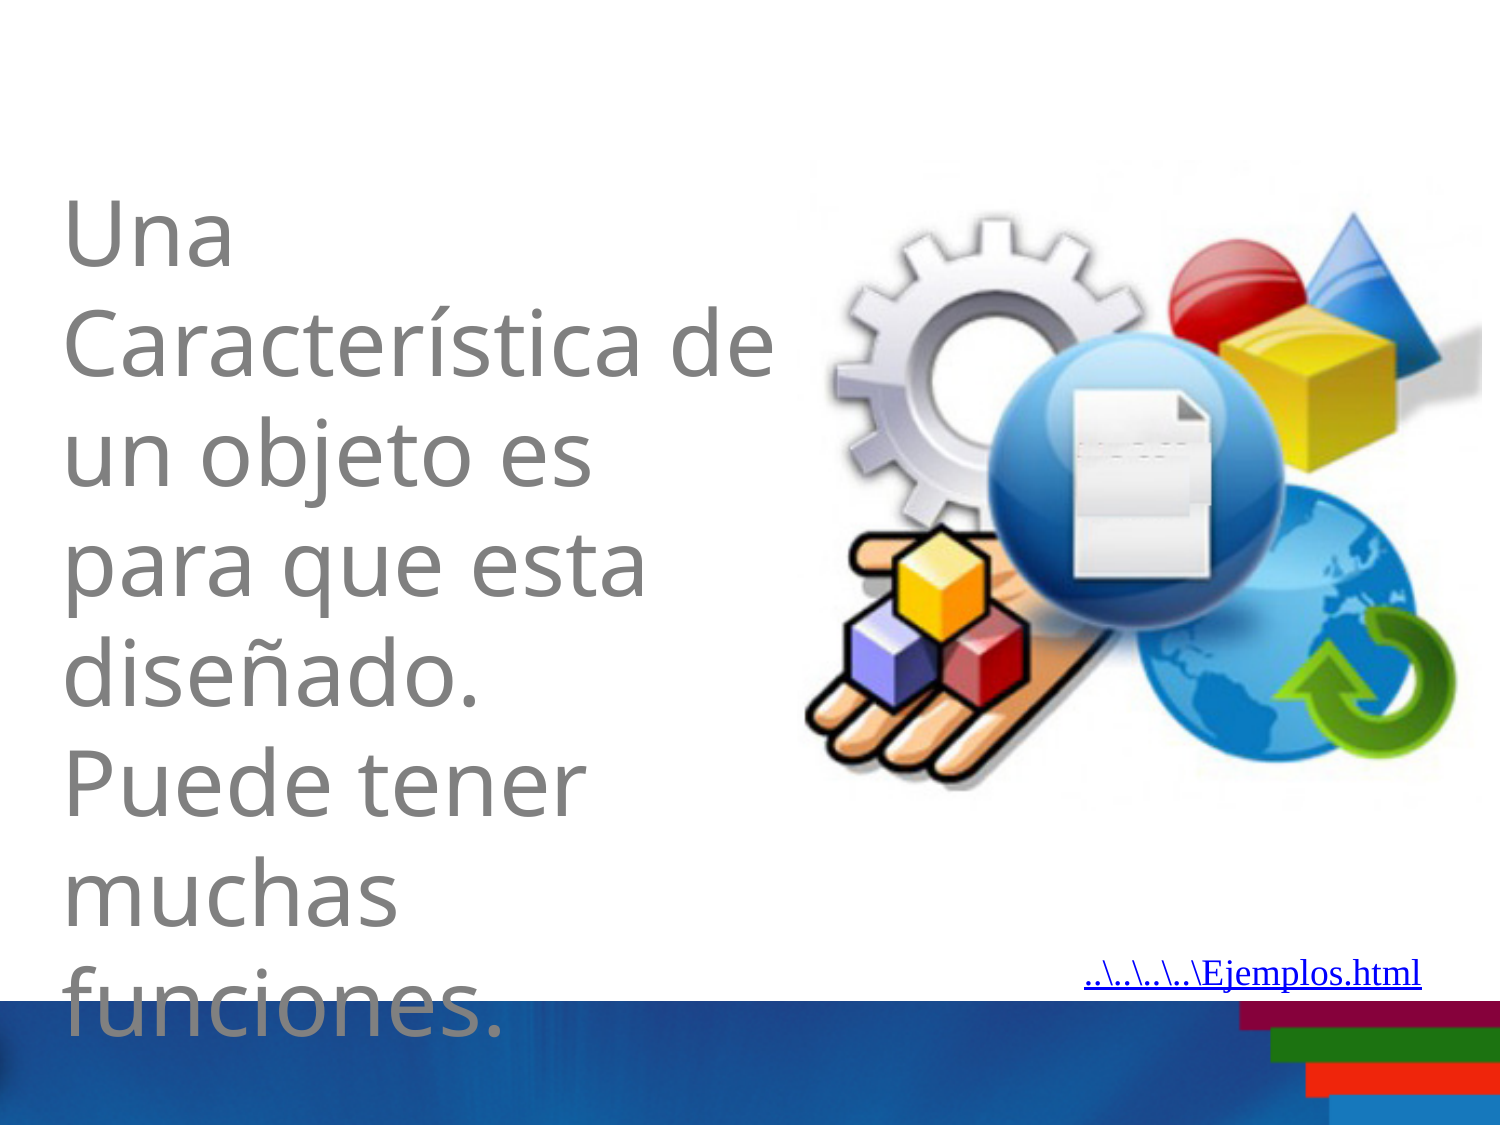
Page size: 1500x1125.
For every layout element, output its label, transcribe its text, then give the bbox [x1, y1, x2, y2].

picture [0, 1001, 1500, 1125]
picture [796, 160, 1483, 812]
text_box ..\..\..\..\Ejemplos.html [1068, 940, 1483, 1001]
text_box Una Característica de un objeto es para que esta diseñado. Puede tener muchas funciones. [47, 122, 798, 1062]
